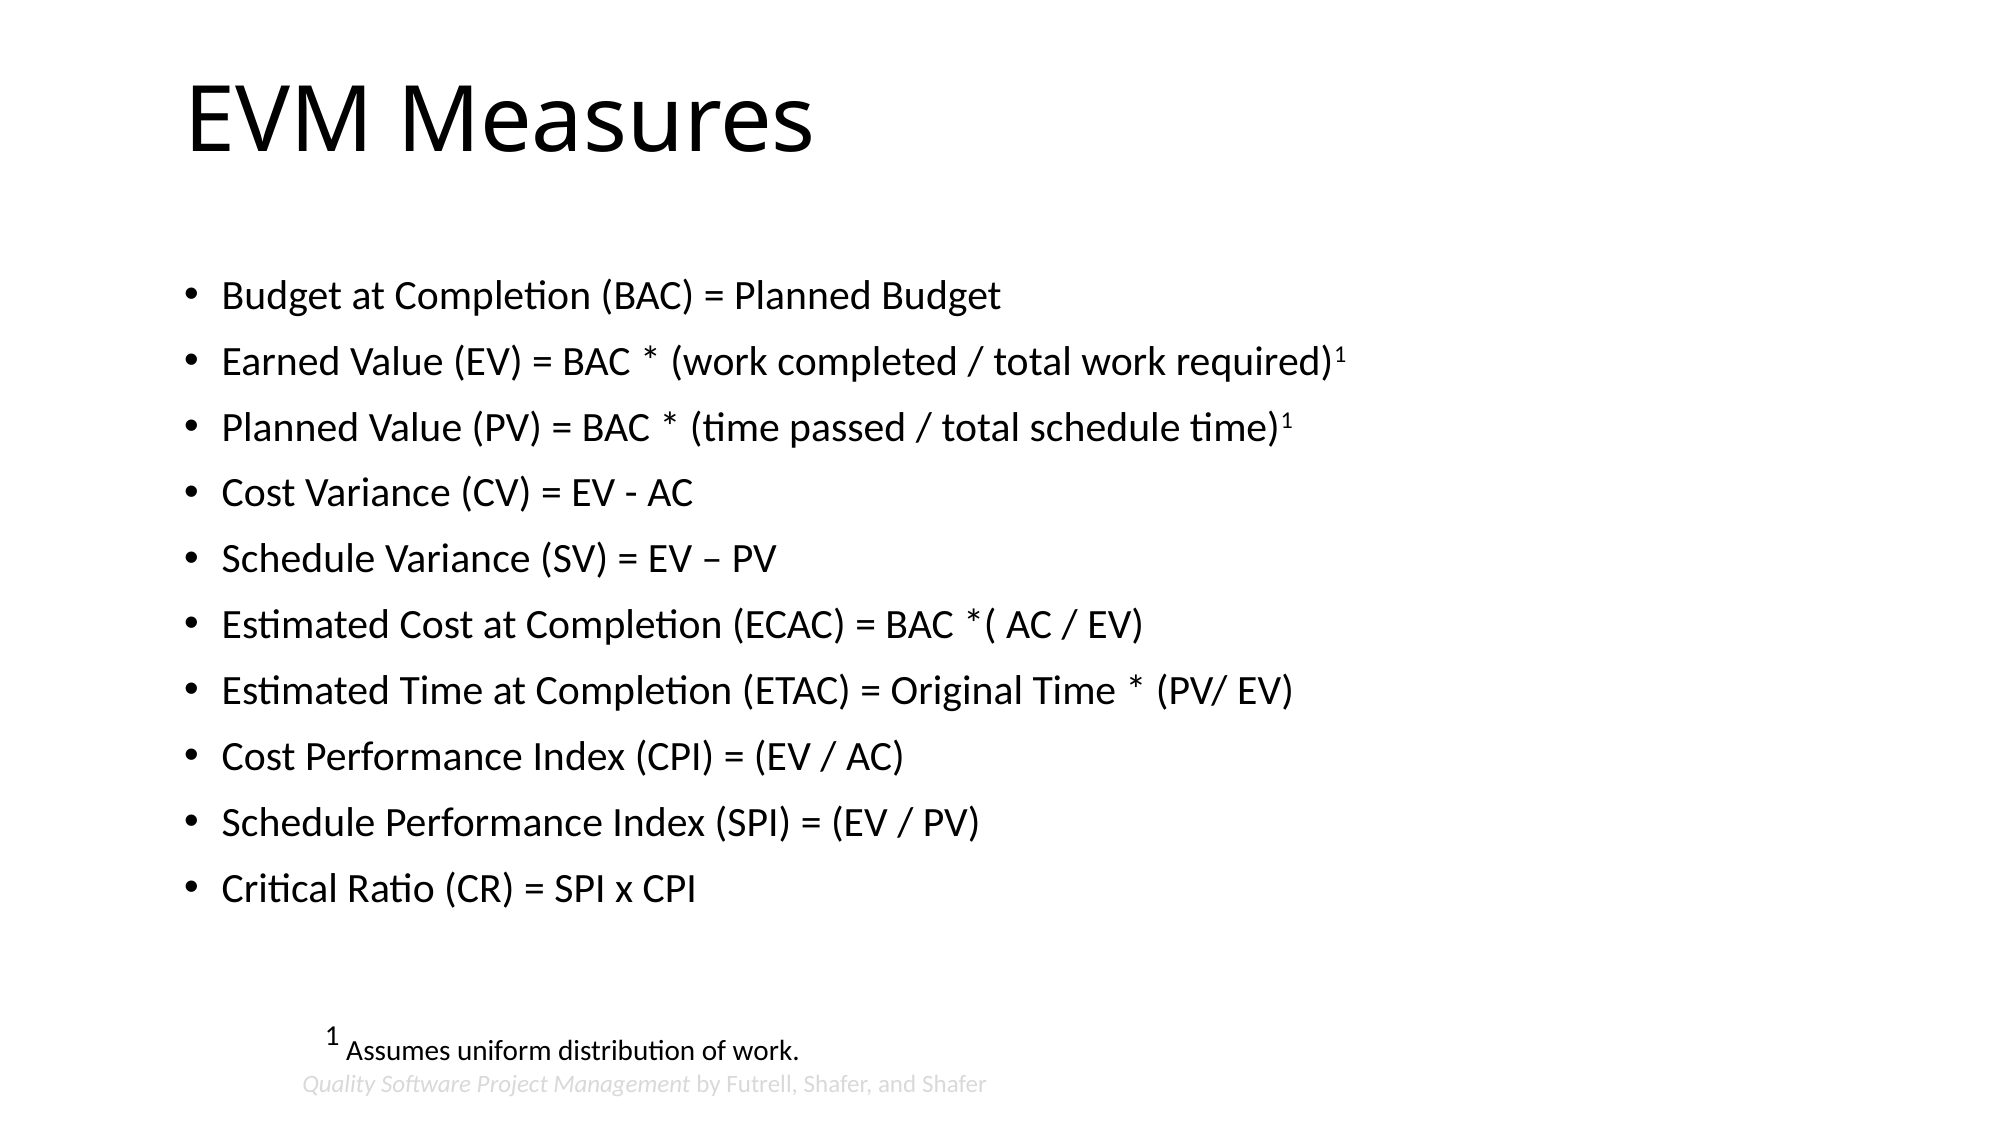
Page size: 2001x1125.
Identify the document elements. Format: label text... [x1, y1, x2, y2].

title EVM Measures [169, 40, 1507, 204]
list Budget at Completion (BAC) = Planned Budget Earned Value (EV) = BAC * (work completed / total work required)1 Planned Value (PV) = BAC * (time passed / total schedule time)1 Cost Variance (CV) = EV - AC Schedule Variance (SV) = EV – PV Estimated Cost at Completion (ECAC) = BAC *( AC / EV) Estimated Time at Completion (ETAC) = Original Time * (PV/ EV) Cost Performance Index (CPI) = (EV / AC) Schedule Performance Index (SPI) = (EV / PV) Critical Ratio (CR) = SPI x CPI [169, 265, 1507, 1004]
text_box 1 Assumes uniform distribution of work. [310, 1003, 1481, 1079]
footer Quality Software Project Management by Futrell, Shafer, and Shafer [287, 1052, 1688, 1113]
